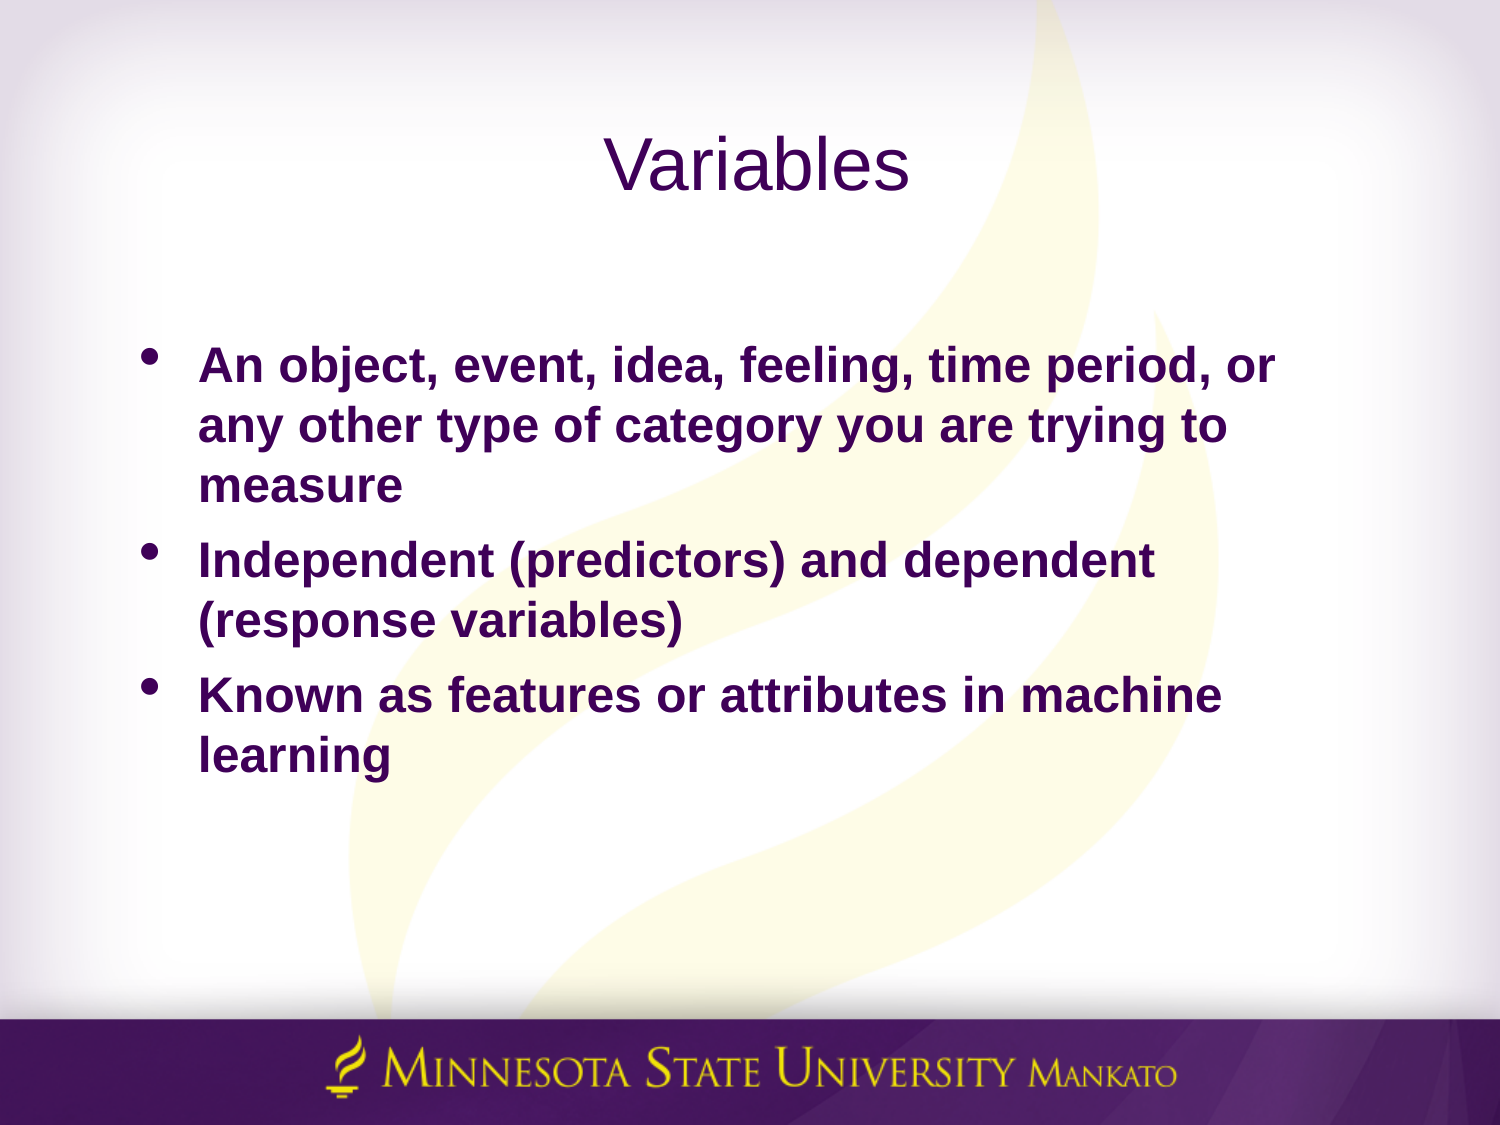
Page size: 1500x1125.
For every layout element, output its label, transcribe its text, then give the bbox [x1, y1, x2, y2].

picture [0, 0, 1500, 1125]
list An object, event, idea, feeling, time period, or any other type of category you are trying to measure Independent (predictors) and dependent (response variables) Known as features or attributes in machine learning [126, 324, 1388, 925]
title Variables [126, 62, 1388, 259]
